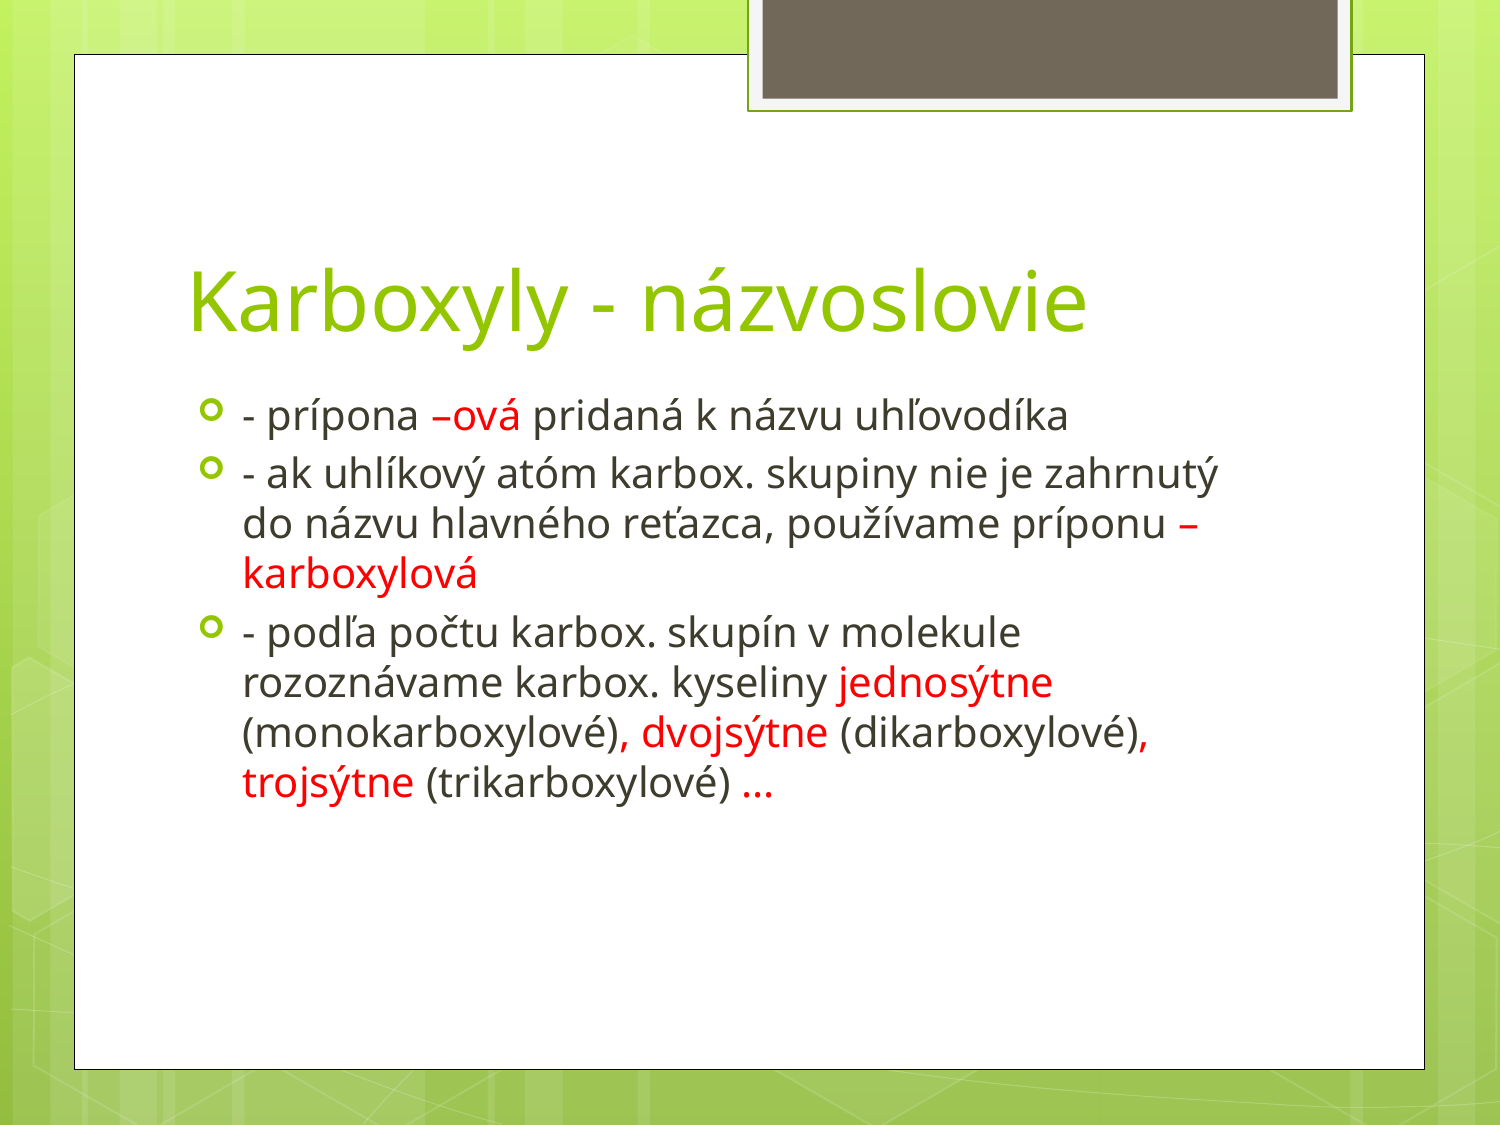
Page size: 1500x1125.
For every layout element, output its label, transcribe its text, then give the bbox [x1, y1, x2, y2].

list - prípona –ová pridaná k názvu uhľovodíka - ak uhlíkový atóm karbox. skupiny nie je zahrnutý do názvu hlavného reťazca, používame príponu –karboxylová - podľa počtu karbox. skupín v molekule rozoznávame karbox. kyseliny jednosýtne (monokarboxylové), dvojsýtne (dikarboxylové), trojsýtne (trikarboxylové) ... [171, 381, 1283, 957]
title Karboxyly - názvoslovie [171, 168, 1324, 357]
